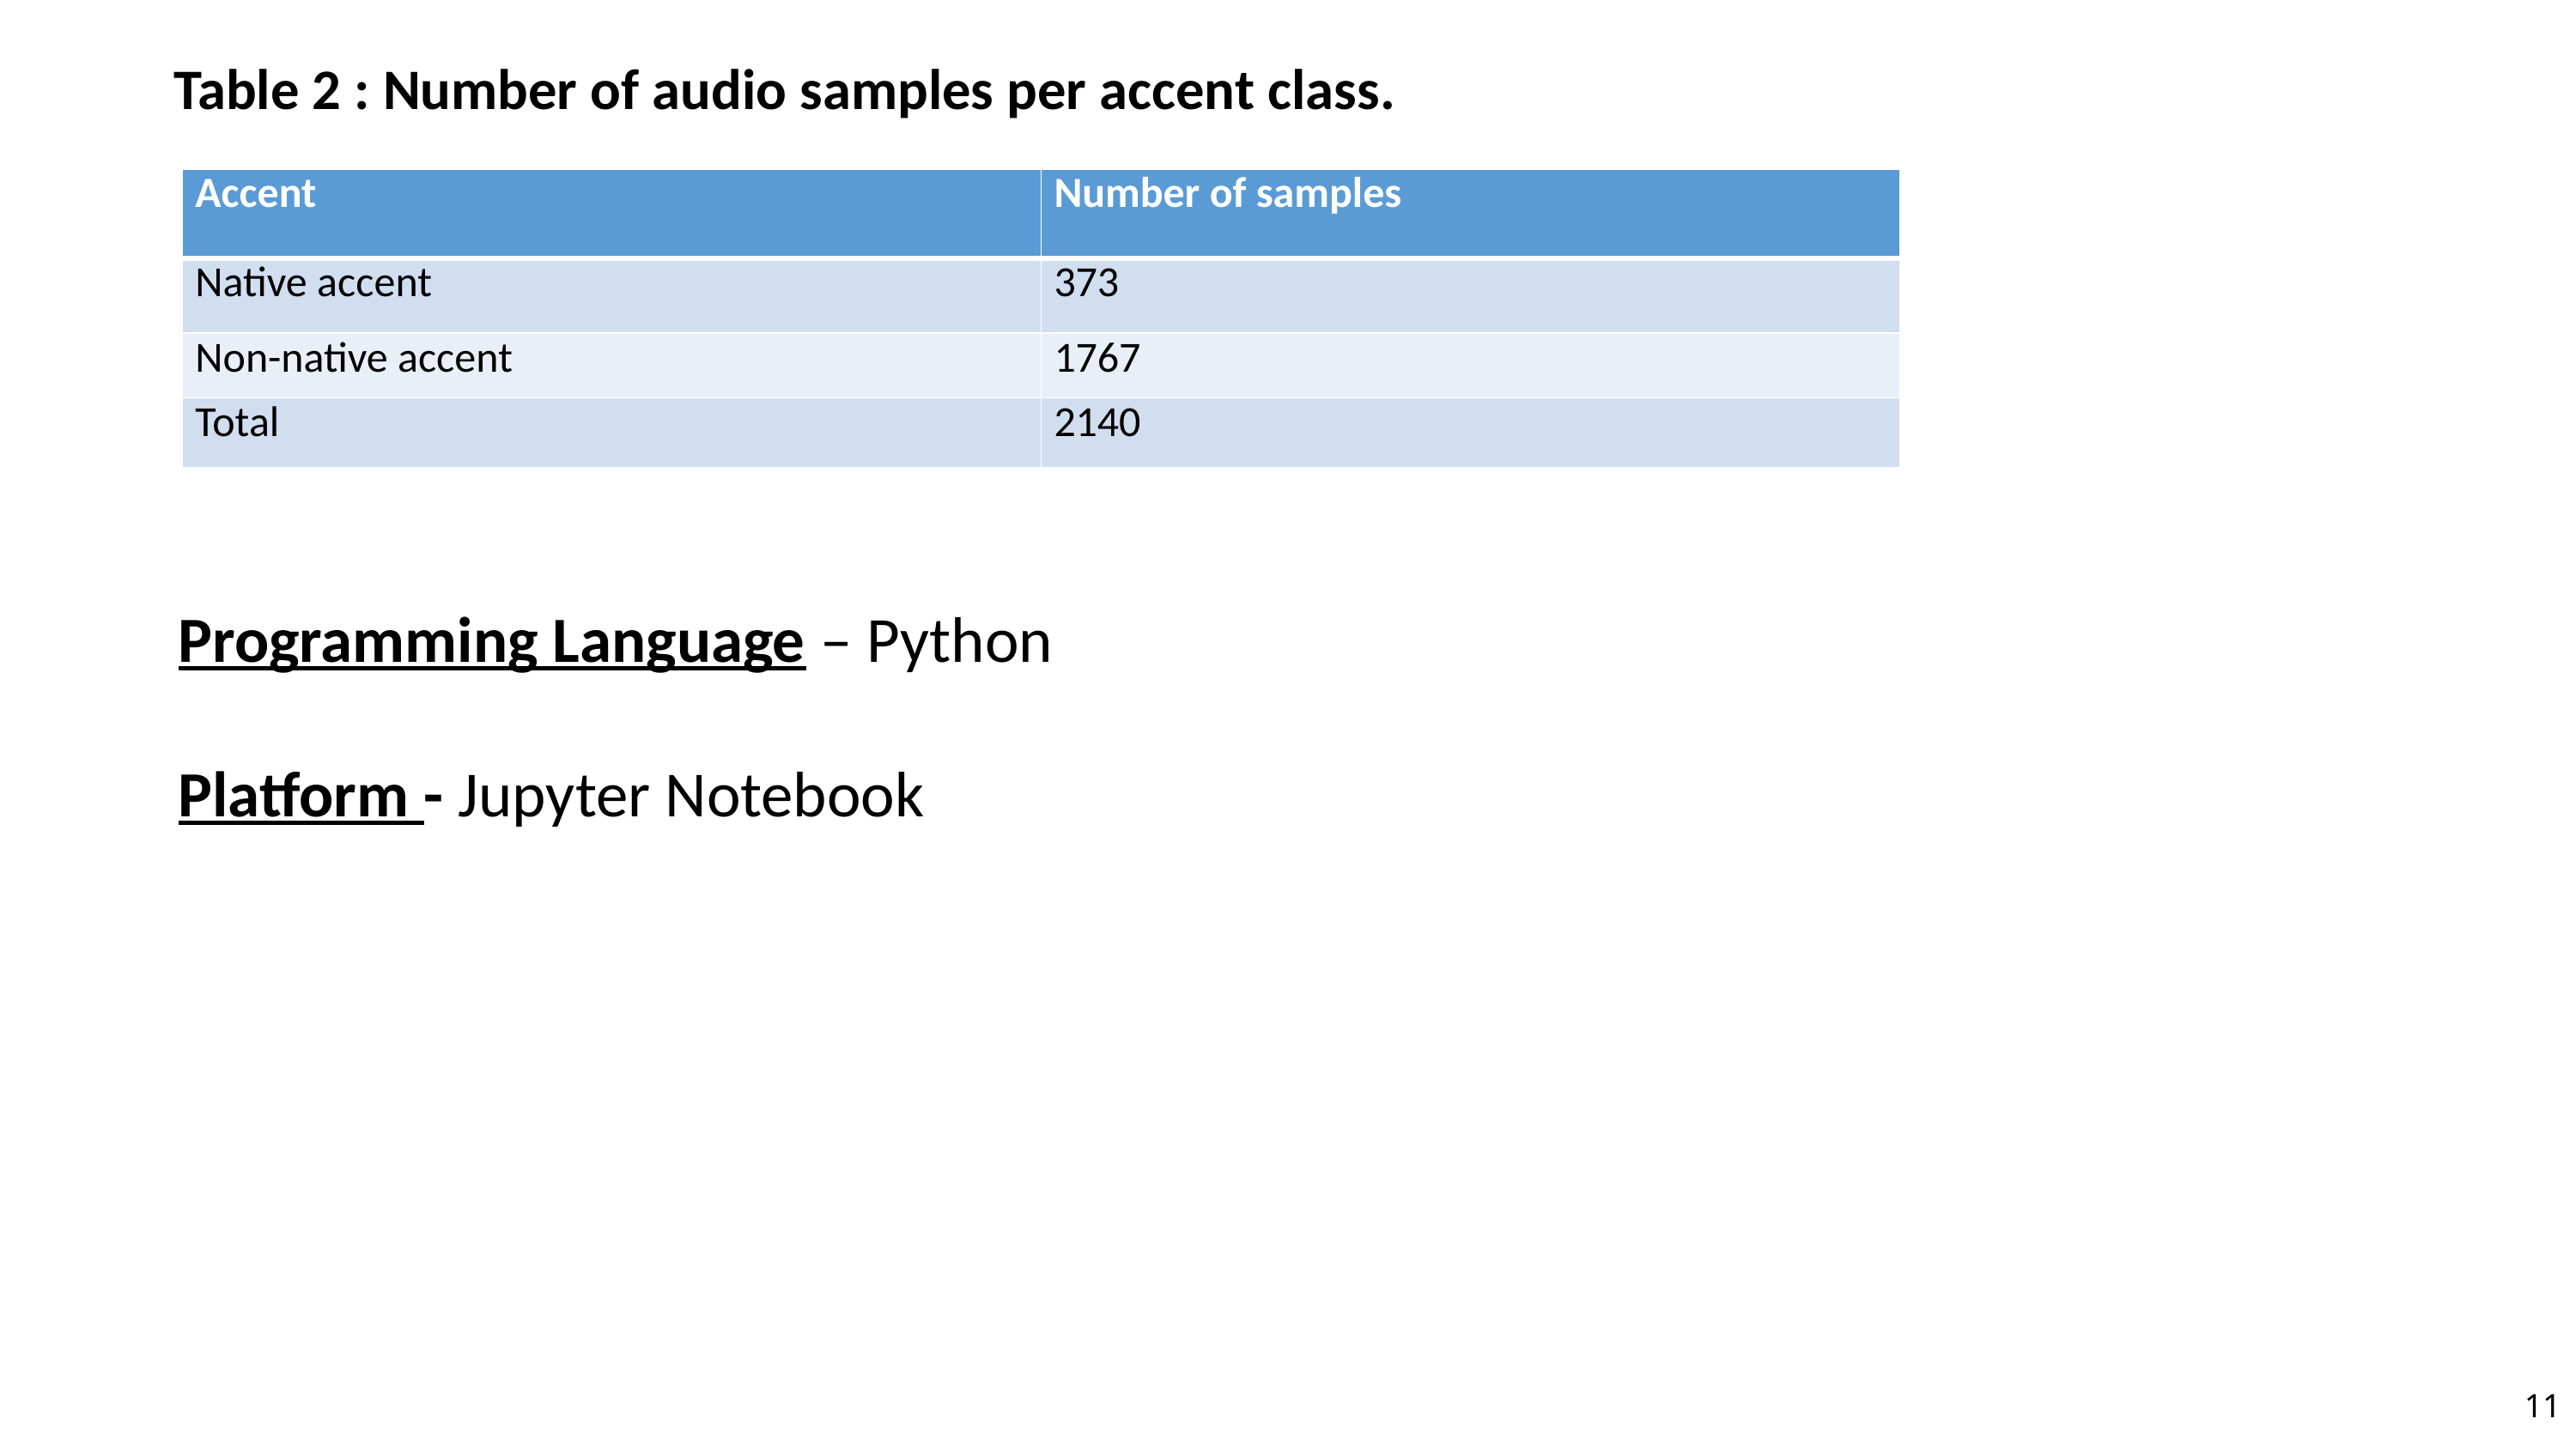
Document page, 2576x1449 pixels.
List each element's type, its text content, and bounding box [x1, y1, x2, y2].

table_cell 373 [1042, 261, 1899, 332]
table_cell Non-native accent [183, 334, 1041, 397]
table_header Accent [183, 170, 1041, 256]
table_cell 2140 [1042, 398, 1899, 467]
table_cell 1767 [1042, 334, 1899, 397]
table_cell Total [183, 398, 1041, 467]
text_box Programming Language – Python Platform - Jupyter Notebook [165, 552, 1066, 836]
text_box 11 [2511, 1379, 2576, 1430]
text_box Table 2 : Number of audio samples per accent class. [161, 45, 2265, 282]
table_cell Native accent [183, 261, 1041, 332]
table_header Number of samples [1042, 170, 1899, 256]
